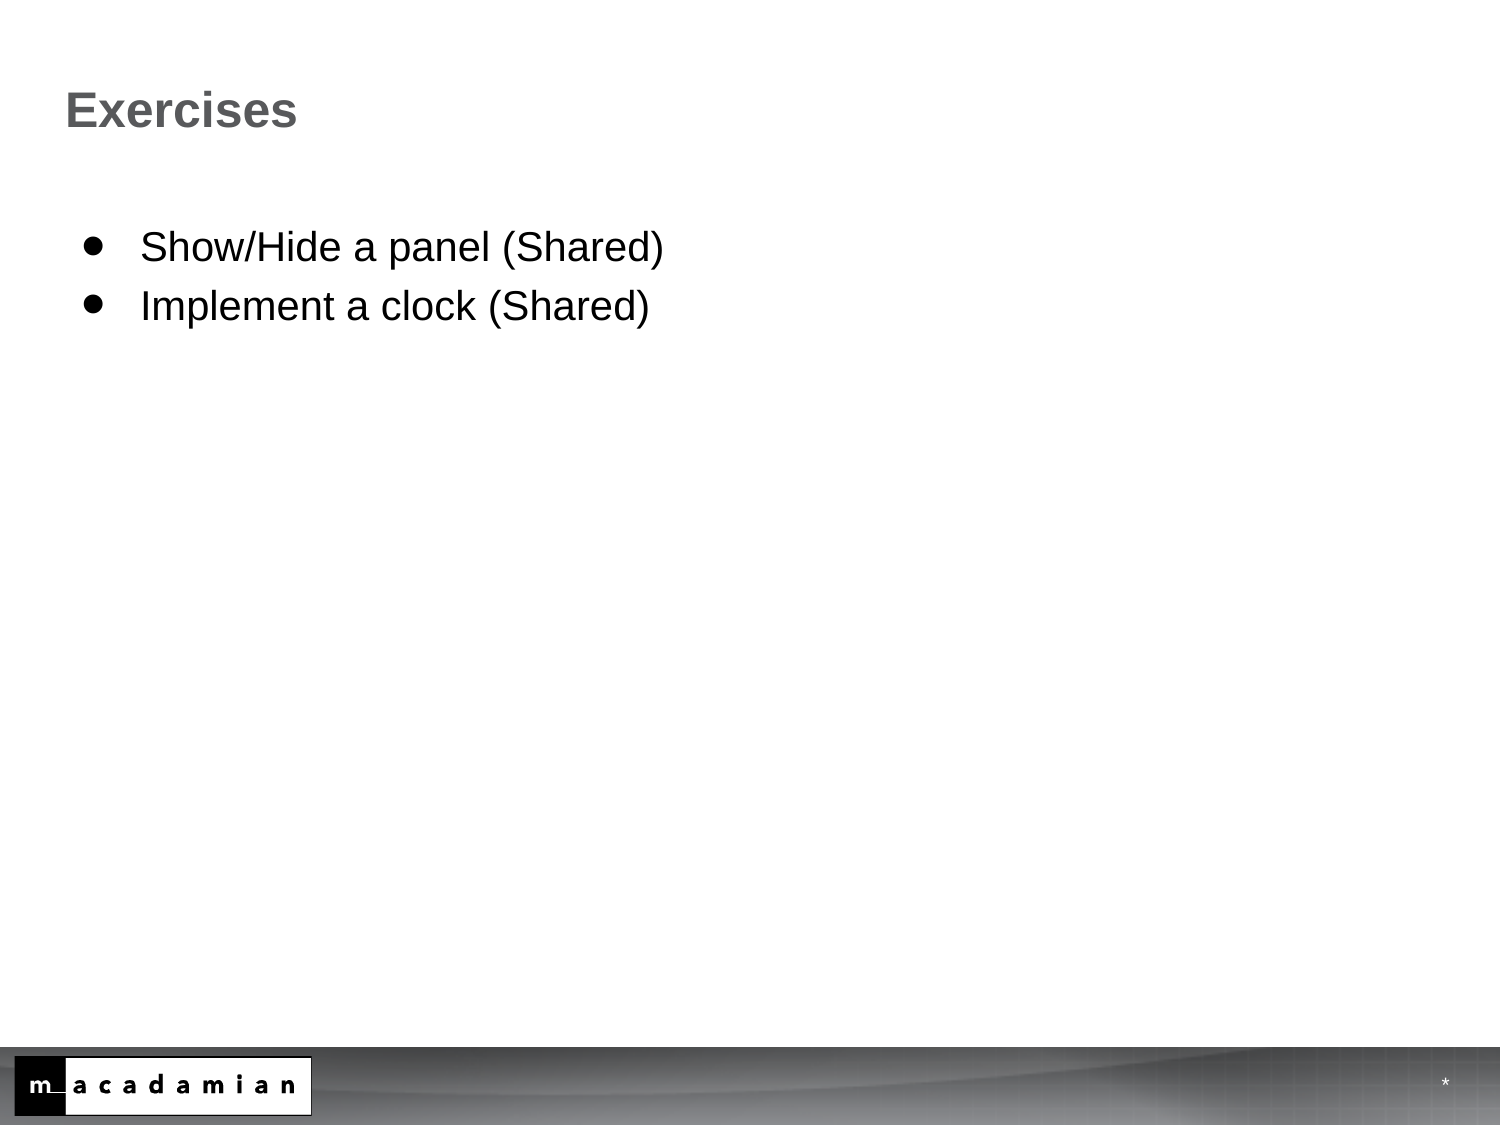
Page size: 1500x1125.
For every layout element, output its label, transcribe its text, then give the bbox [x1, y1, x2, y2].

title Exercises [50, 70, 1400, 273]
picture [0, 1047, 1500, 1125]
text_box * [1152, 1064, 1465, 1105]
list Show/Hide a panel (Shared) Implement a clock (Shared) [50, 212, 1388, 866]
